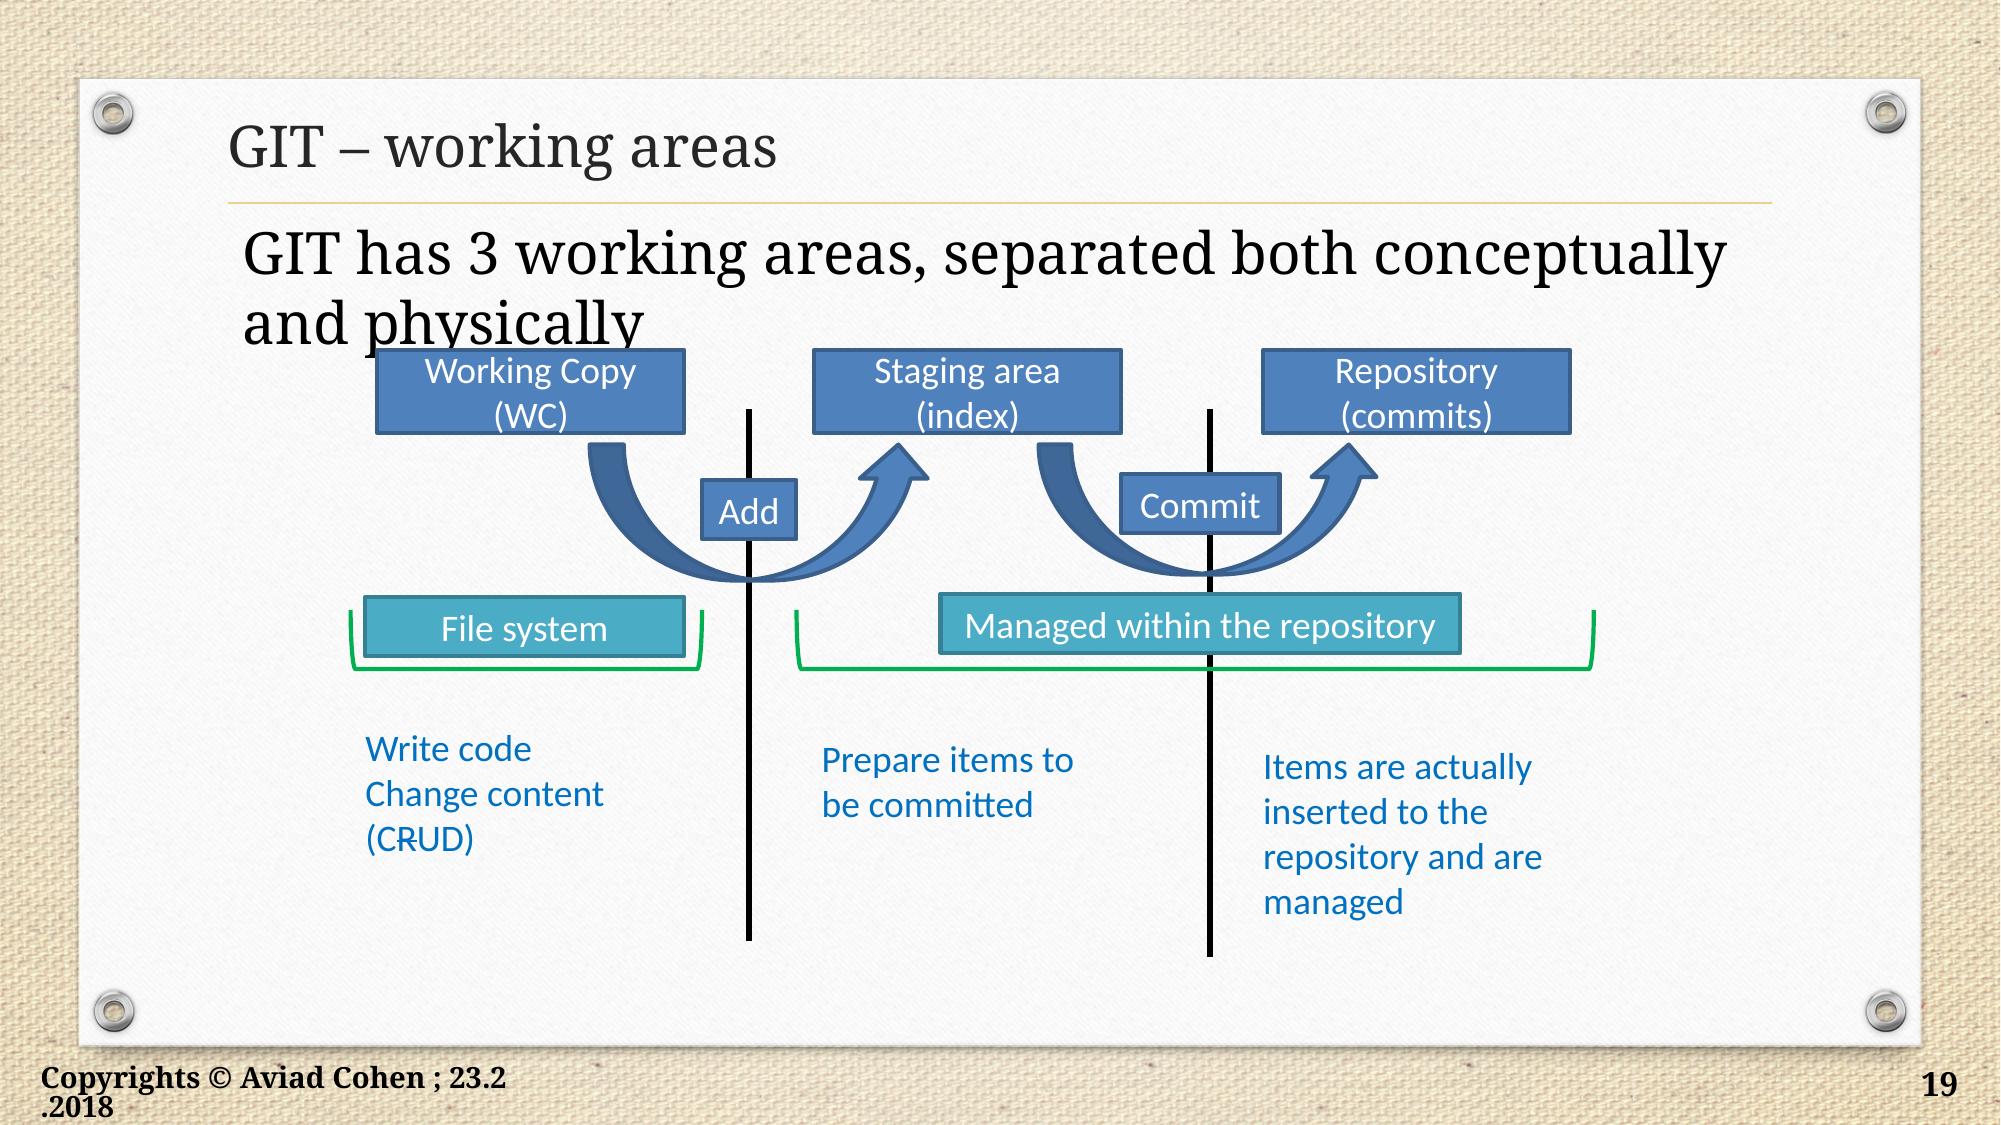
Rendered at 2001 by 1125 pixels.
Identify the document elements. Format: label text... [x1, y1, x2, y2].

text_box Add [750, 479, 797, 539]
text_box Working Copy (WC) [377, 350, 685, 433]
text_box Managed within the repository [1211, 593, 1461, 653]
text_box [1211, 444, 1377, 575]
text_box [350, 609, 702, 670]
text_box GIT has 3 working areas, separated both conceptually and physically [228, 209, 1857, 364]
text_box Prepare items to be committed [806, 728, 1129, 833]
text_box [750, 444, 928, 581]
slide_number 19 [1884, 1063, 1974, 1109]
text_box Managed within the repository [940, 593, 1209, 653]
text_box Write code Change content (CRUD) [350, 716, 673, 866]
text_box Commit [1211, 474, 1280, 534]
footer Copyrights © Aviad Cohen ; 23.2.2018 [25, 1056, 528, 1103]
text_box Staging area (index) [814, 350, 1122, 433]
text_box [1211, 609, 1594, 670]
text_box Add [701, 479, 748, 539]
text_box Repository (commits) [1263, 350, 1571, 433]
text_box Items are actually inserted to the repository and are managed [1248, 734, 1571, 929]
text_box [796, 609, 1209, 670]
picture [0, 0, 2001, 1125]
text_box File system [365, 596, 685, 656]
title GIT – working areas [212, 101, 1788, 188]
text_box Commit [1121, 474, 1209, 534]
